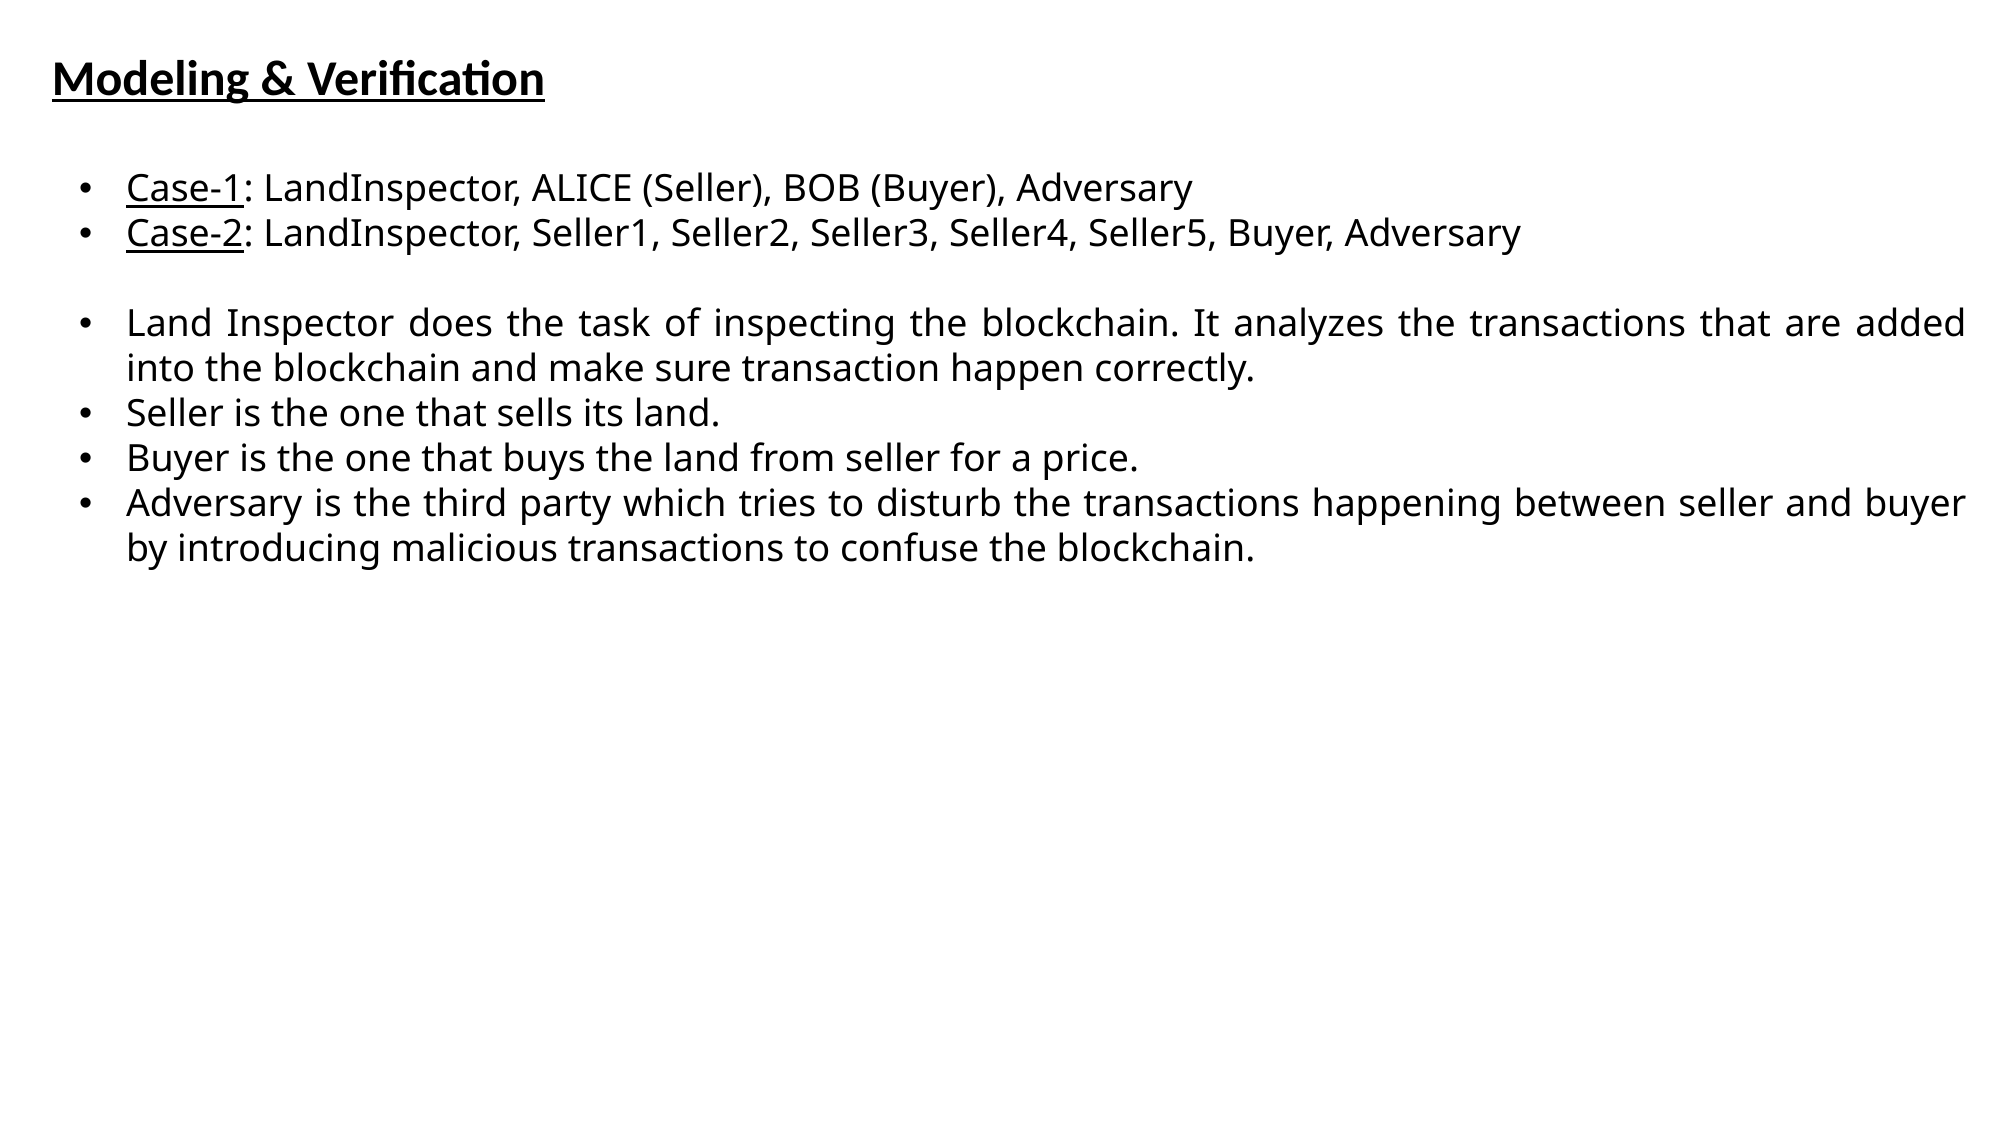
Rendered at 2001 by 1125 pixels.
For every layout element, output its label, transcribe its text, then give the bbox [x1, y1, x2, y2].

text_box Case-1: LandInspector, ALICE (Seller), BOB (Buyer), Adversary Case-2: LandInspector, Seller1, Seller2, Seller3, Seller4, Seller5, Buyer, Adversary Land Inspector does the task of inspecting the blockchain. It analyzes the transactions that are added into the blockchain and make sure transaction happen correctly. Seller is the one that sells its land. Buyer is the one that buys the land from seller for a price. Adversary is the third party which tries to disturb the transactions happening between seller and buyer by introducing malicious transactions to confuse the blockchain. [64, 157, 1983, 577]
text_box Modeling & Verification [37, 38, 645, 113]
